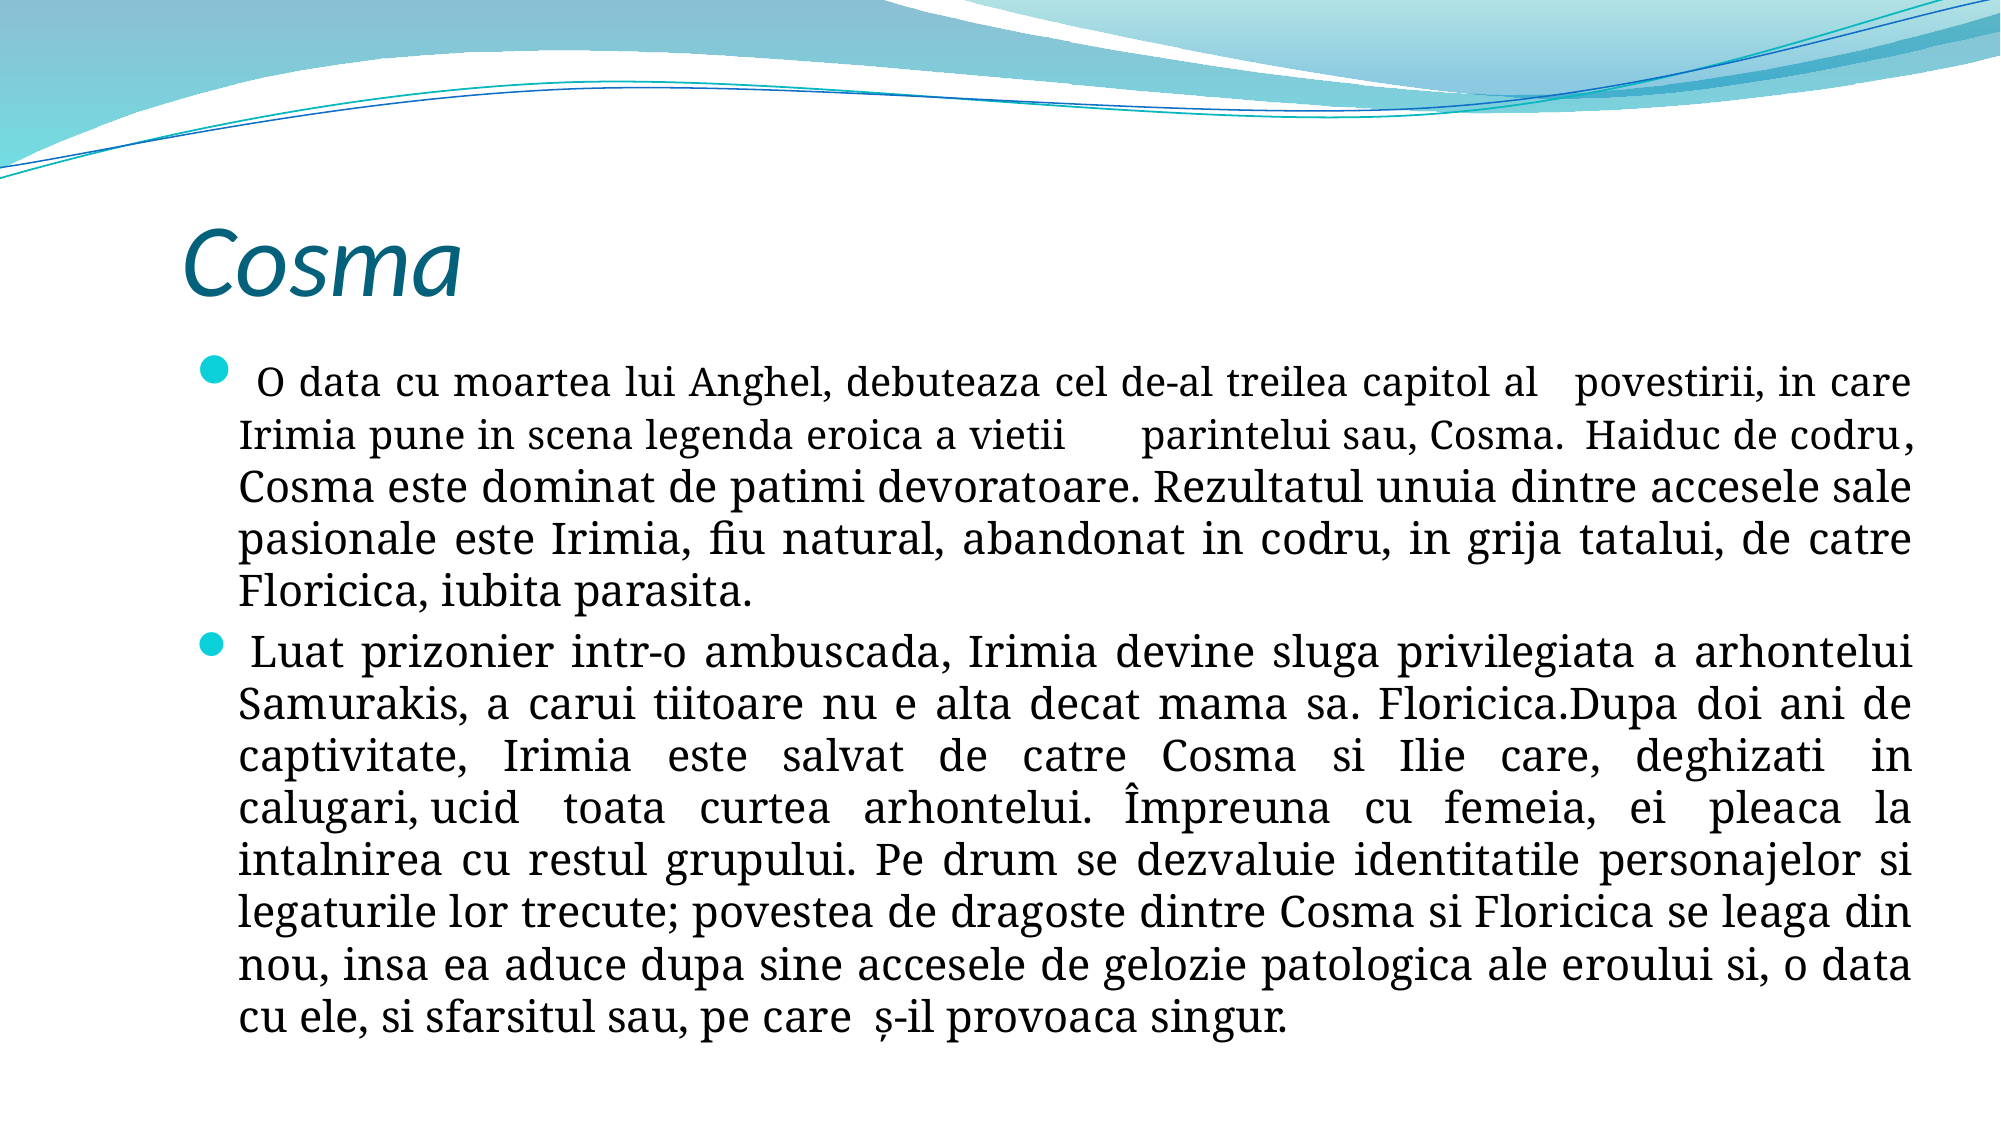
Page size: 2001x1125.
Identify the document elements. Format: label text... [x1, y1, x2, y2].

title Cosma [181, 173, 1900, 318]
list O data cu moartea lui Anghel, debuteaza cel de-al treilea capitol al povestirii, in care Irimia pune in scena legenda eroica a vietii parintelui sau, Cosma. Haiduc de codru, Cosma este dominat de patimi devoratoare. Rezultatul unuia dintre accesele sale pasionale este Irimia, fiu natural, abandonat in codru, in grija tatalui, de catre Floricica, iubita parasita. Luat prizonier intr-o ambuscada, Irimia devine sluga privilegiata a arhontelui Samurakis, a carui tiitoare nu e alta decat mama sa. Floricica.Dupa doi ani de captivitate, Irimia este salvat de catre Cosma si Ilie care, deghizati in calugari, ucid toata curtea arhontelui. Împreuna cu femeia, ei pleaca la intalnirea cu restul grupului. Pe drum se dezvaluie identitatile personajelor si legaturile lor trecute; povestea de dragoste dintre Cosma si Floricica se leaga din nou, insa ea aduce dupa sine accesele de gelozie patologica ale eroului si, o data cu ele, si sfarsitul sau, pe care ș-il provoaca singur. [181, 337, 1931, 1058]
